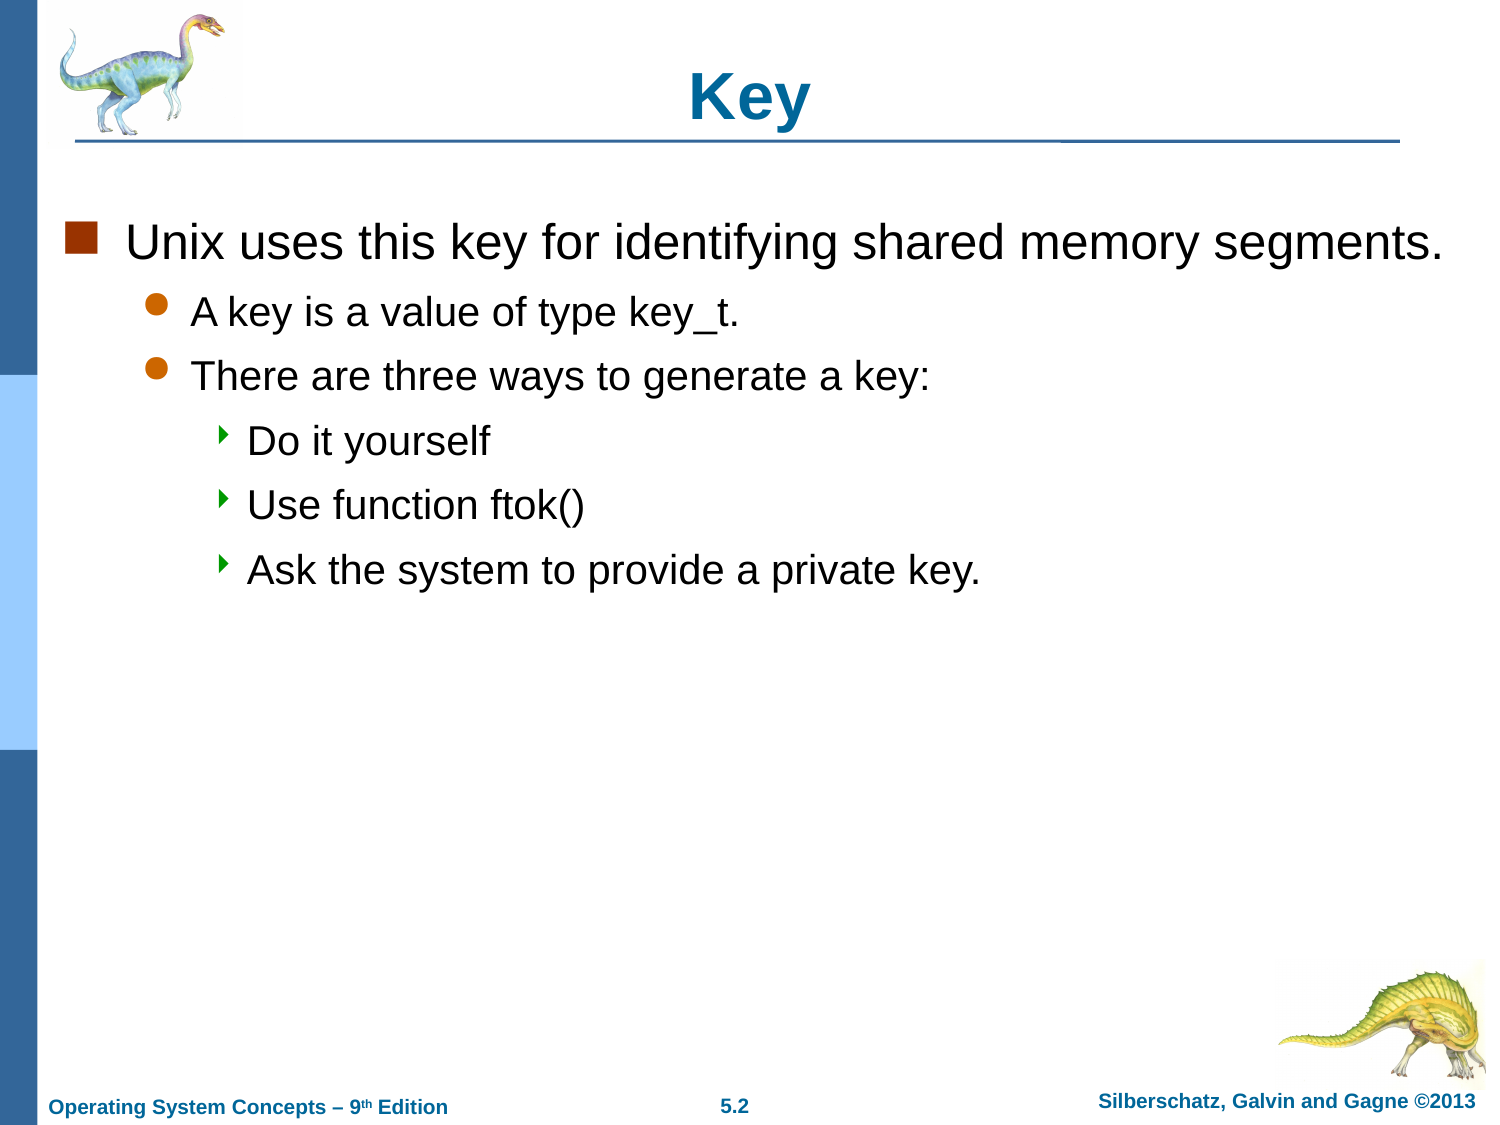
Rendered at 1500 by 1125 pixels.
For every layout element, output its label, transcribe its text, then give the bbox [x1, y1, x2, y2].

picture [46, 0, 243, 149]
title Key [75, 45, 1425, 141]
list Unix uses this key for identifying shared memory segments. A key is a value of type key_t. There are three ways to generate a key: Do it yourself Use function ftok() Ask the system to provide a private key. [53, 202, 1483, 946]
picture [1275, 959, 1486, 1090]
